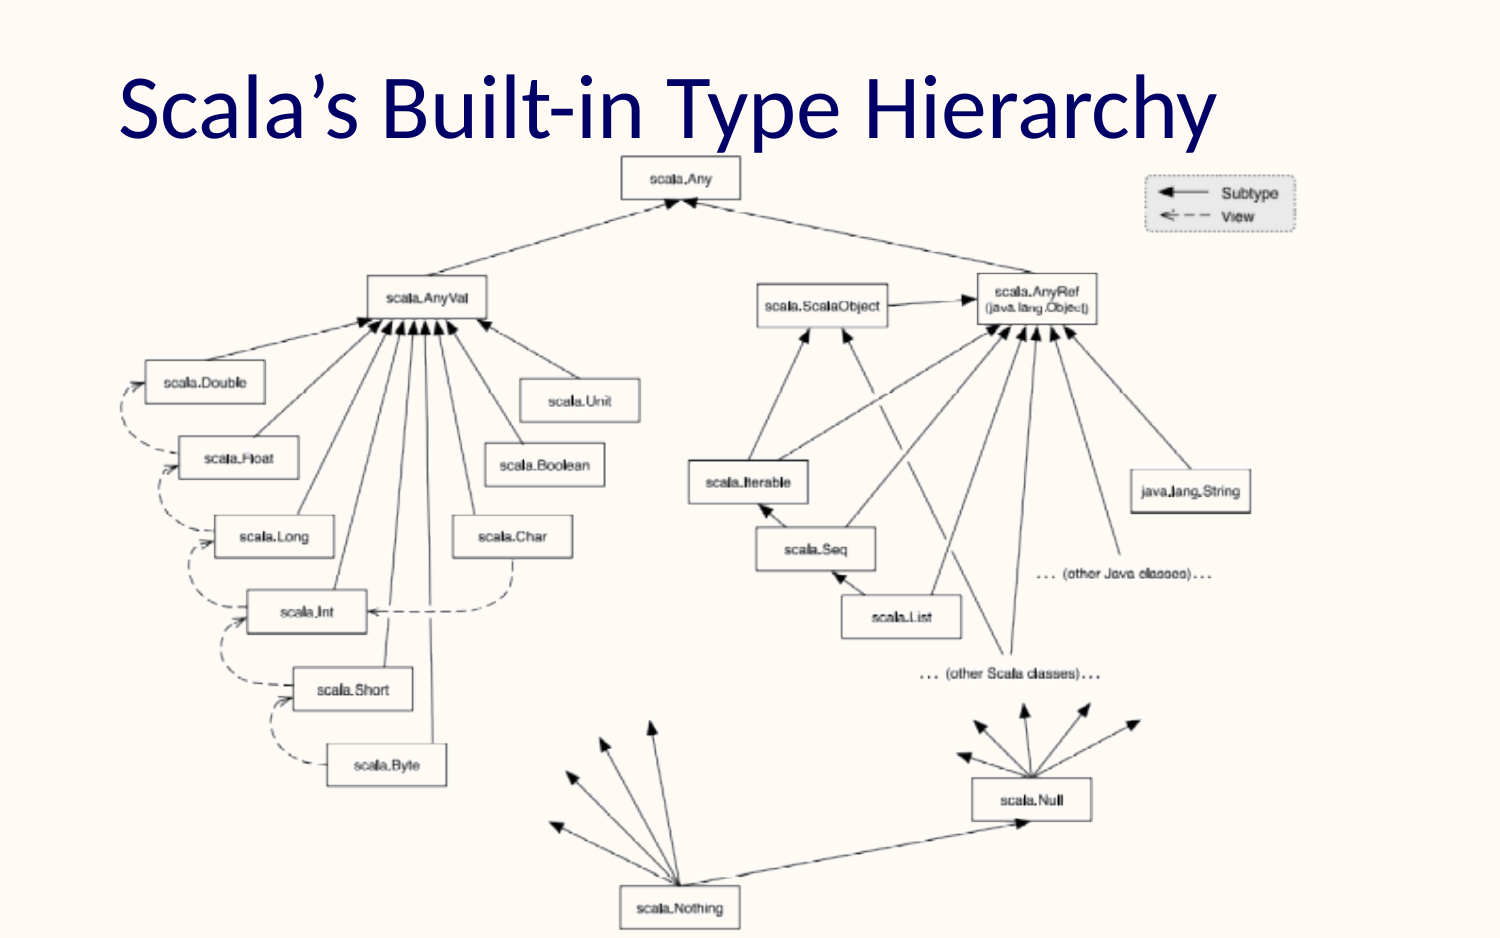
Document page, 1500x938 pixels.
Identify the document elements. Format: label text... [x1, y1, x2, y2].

title Scala’s Built-in Type Hierarchy [103, 18, 1397, 200]
picture [103, 152, 1301, 938]
